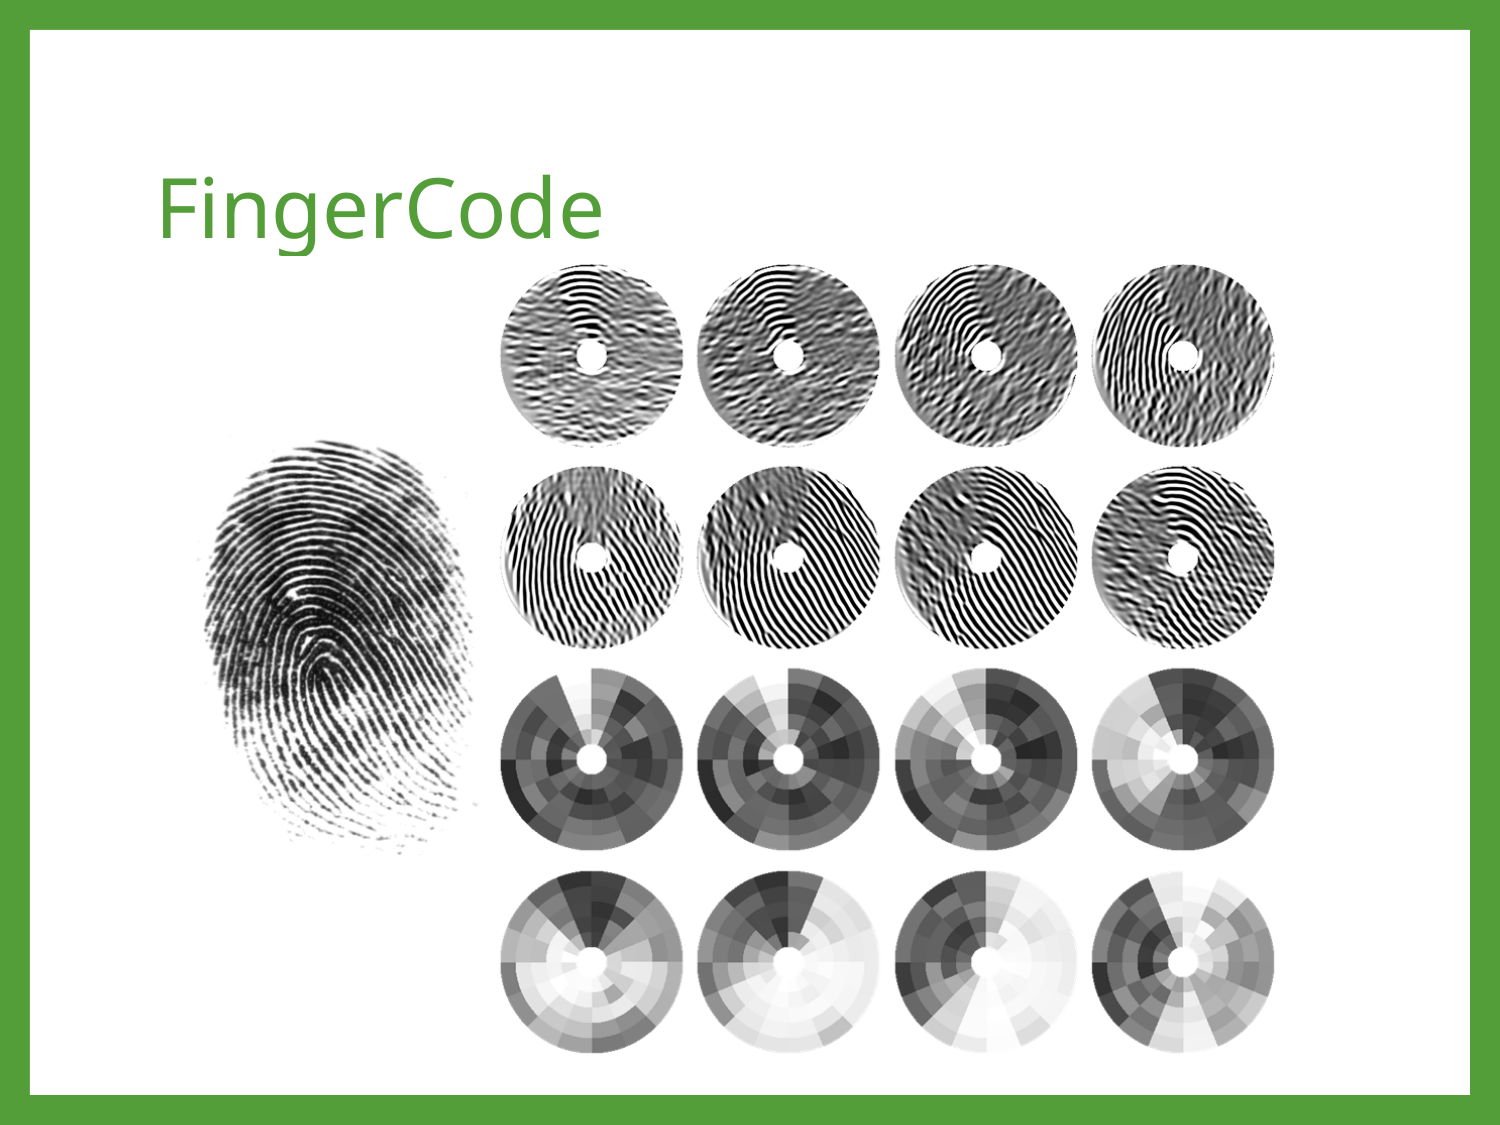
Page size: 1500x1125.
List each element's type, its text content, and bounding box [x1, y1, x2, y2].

title FingerCode [140, 99, 1356, 323]
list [187, 255, 1288, 1067]
